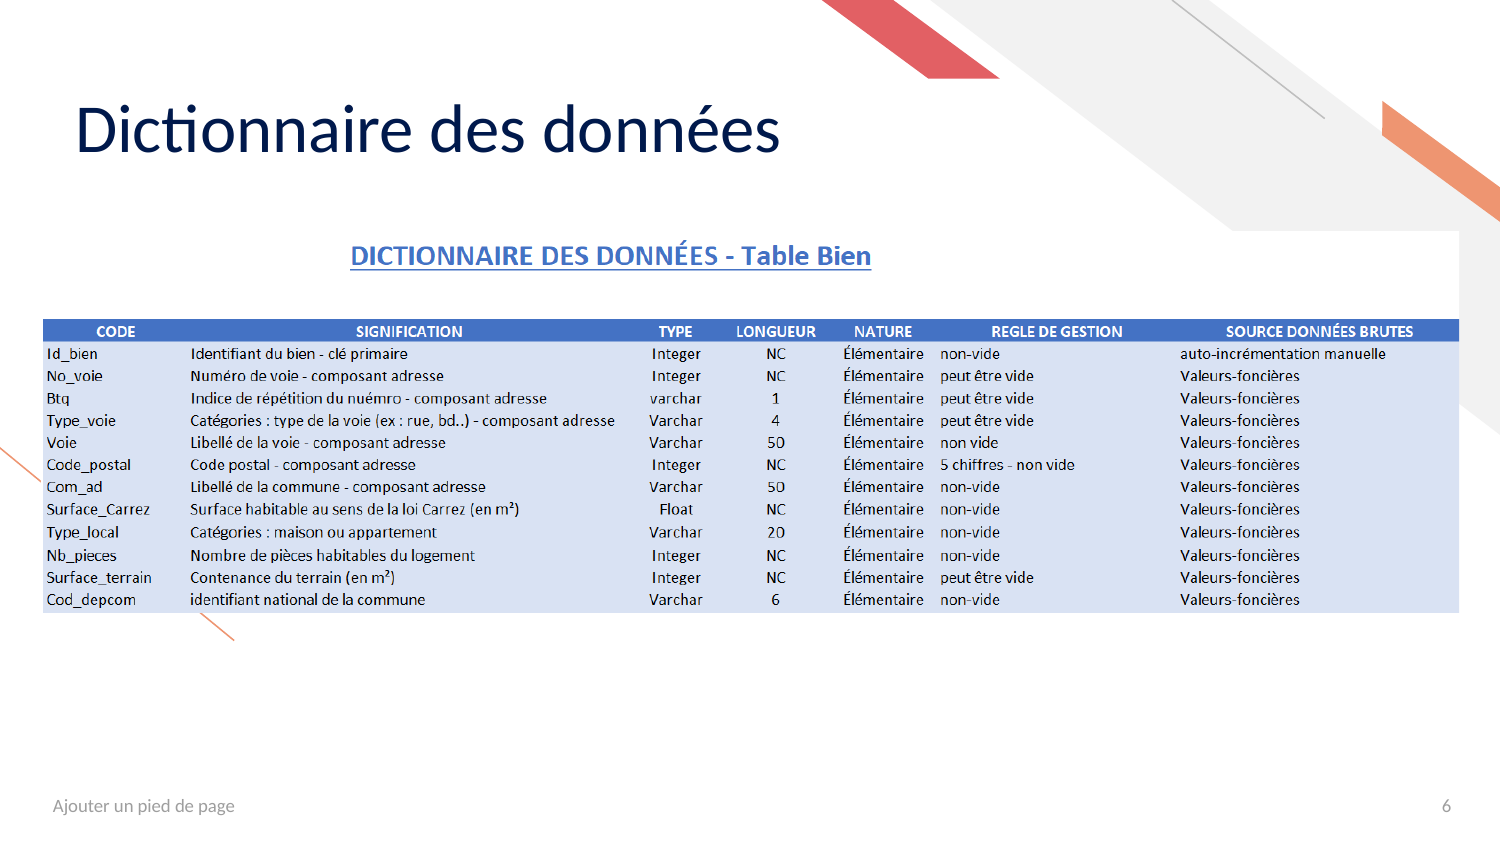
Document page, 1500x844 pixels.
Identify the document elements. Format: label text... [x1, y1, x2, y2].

slide_number 6 [1371, 782, 1463, 827]
picture [40, 230, 1460, 613]
footer Ajouter un pied de page [41, 782, 548, 827]
title Dictionnaire des données [63, 25, 834, 167]
